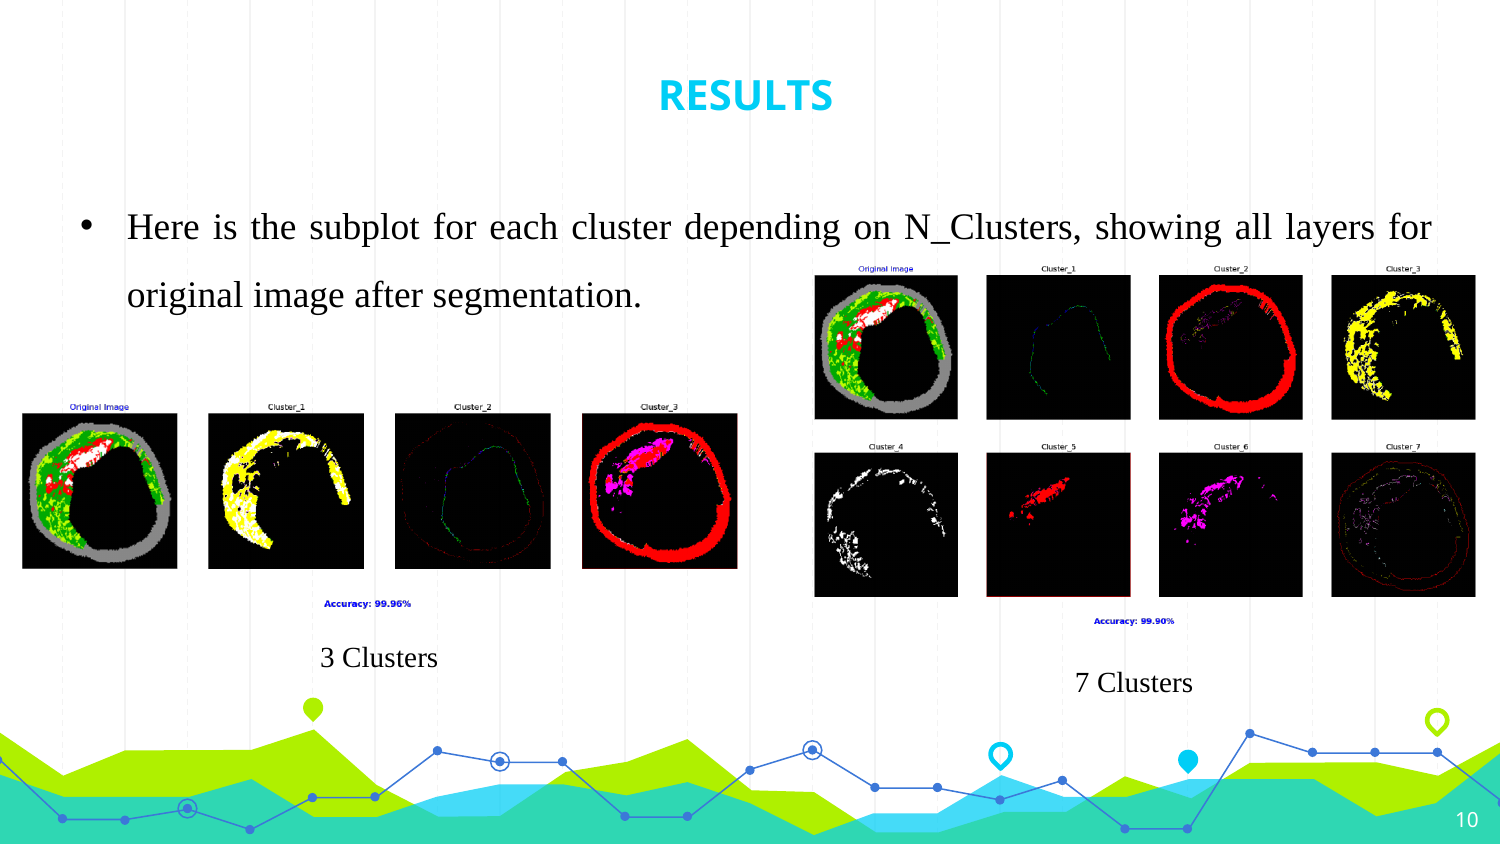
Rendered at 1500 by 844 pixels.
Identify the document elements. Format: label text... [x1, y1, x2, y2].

title RESULTS [171, 16, 1320, 134]
picture [1, 257, 1500, 680]
slide_number 10 [1403, 791, 1494, 844]
text_box Here is the subplot for each cluster depending on N_Clusters, showing all layers for original image after segmentation. [64, 164, 1449, 303]
text_box 7 Clusters [905, 656, 1364, 707]
